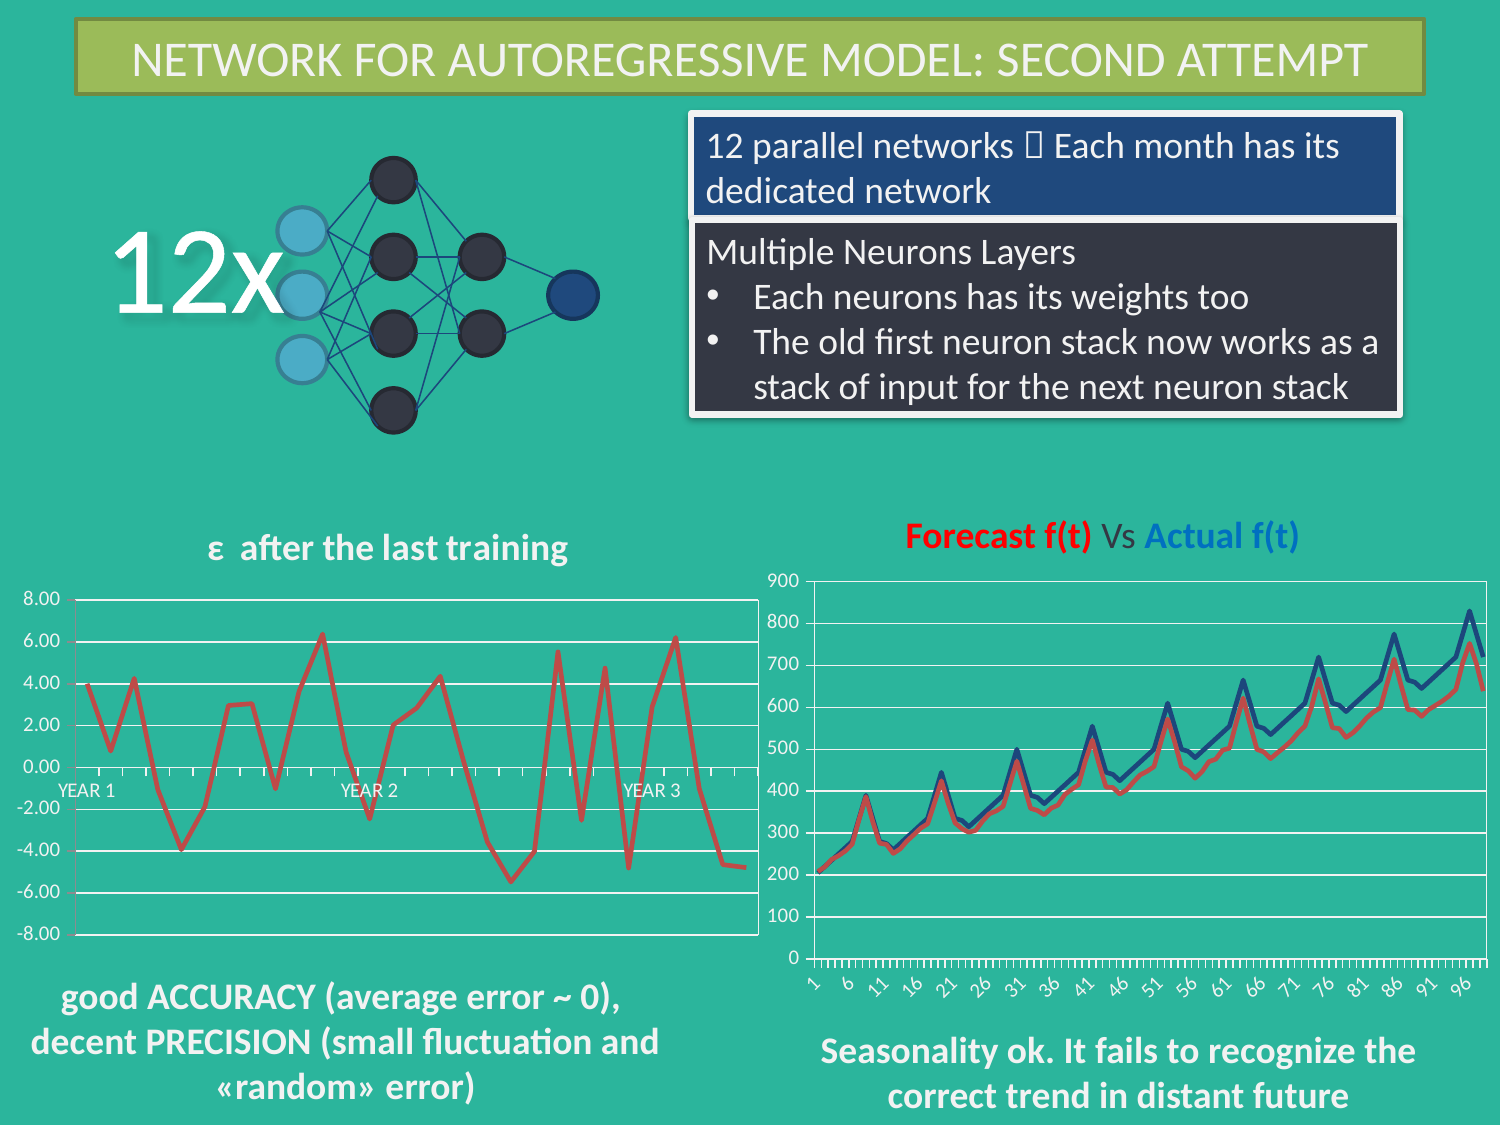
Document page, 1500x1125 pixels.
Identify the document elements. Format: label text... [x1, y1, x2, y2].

text_box 12 parallel networks  Each month has its dedicated network [688, 110, 1403, 216]
text_box Multiple Neurons Layers Each neurons has its weights too The old first neuron stack now works as a stack of input for the next neuron stack [689, 217, 1403, 418]
text_box NETWORK FOR AUTOREGRESSIVE MODEL: SECOND ATTEMPT [74, 17, 1426, 96]
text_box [89, 157, 599, 433]
chart [1, 503, 1500, 1013]
text_box Forecast f(t) Vs Actual f(t) [890, 503, 1353, 560]
text_box good ACCURACY (average error ~ 0), decent PRECISION (small fluctuation and «random» error) [0, 961, 693, 1125]
text_box Seasonality ok. It fails to recognize the correct trend in distant future [771, 1022, 1467, 1125]
